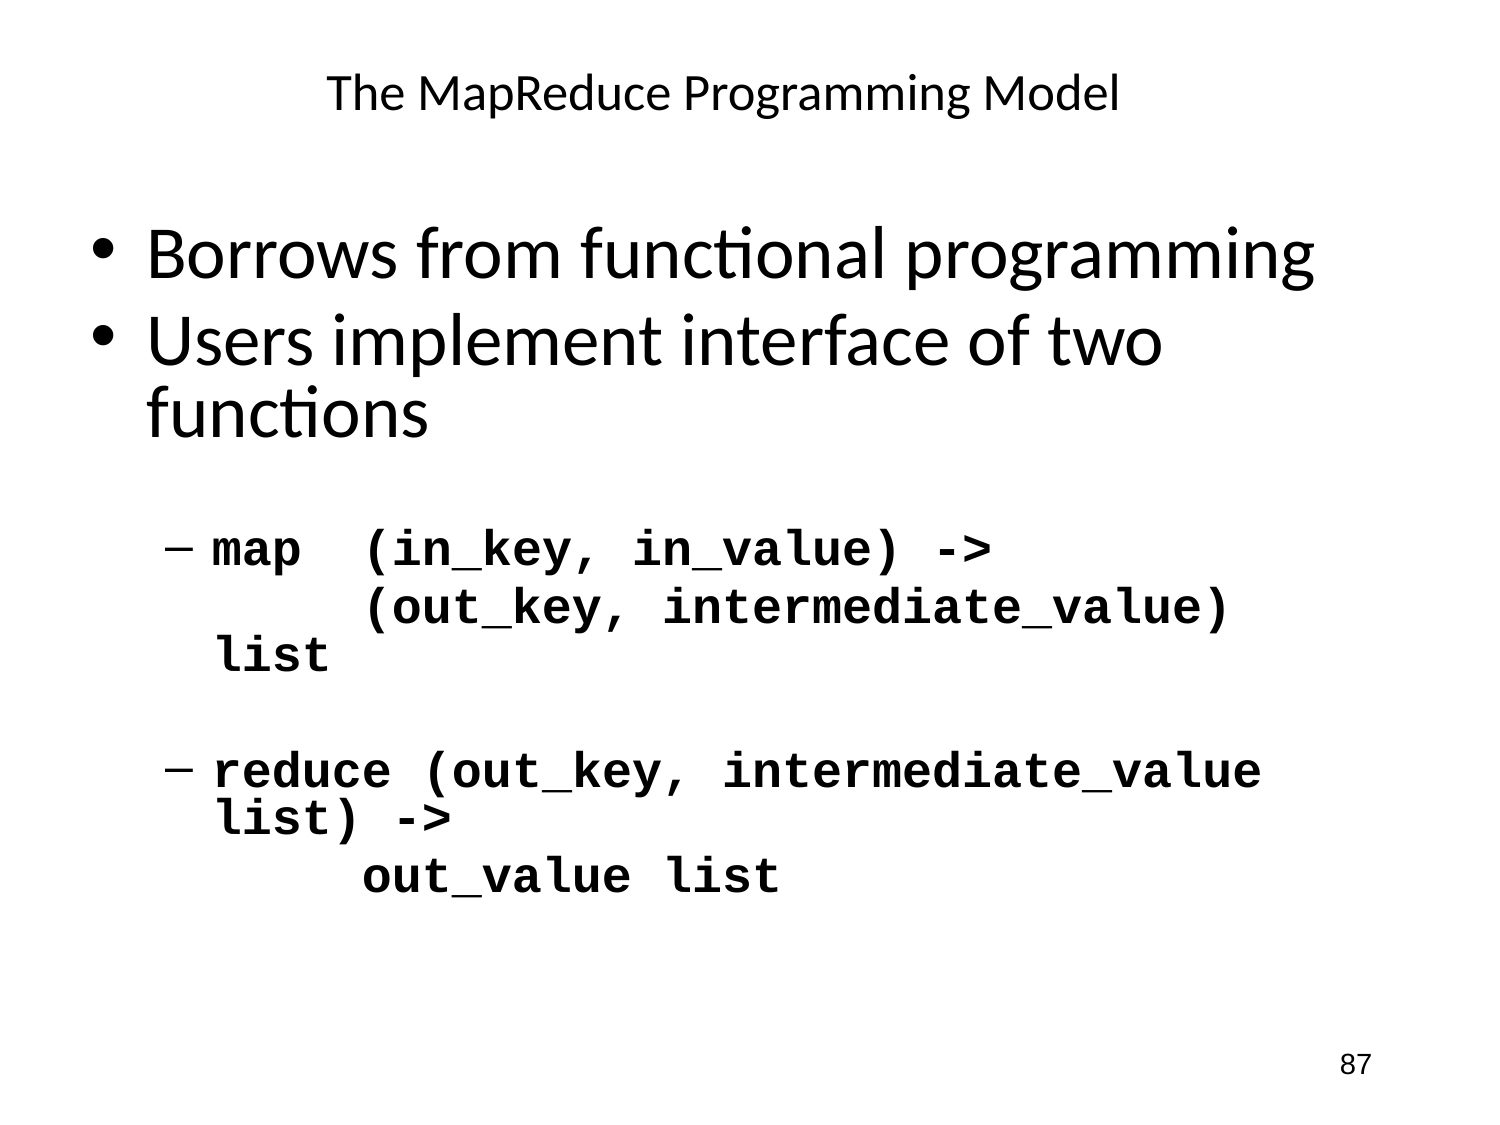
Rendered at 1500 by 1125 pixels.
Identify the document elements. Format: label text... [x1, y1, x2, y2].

text_box 87 [1074, 1024, 1388, 1100]
list Borrows from functional programming Users implement interface of two functions map (in_key, in_value) -> (out_key, intermediate_value) list reduce (out_key, intermediate_value list) -> out_value list [75, 213, 1388, 899]
title The MapReduce Programming Model [0, 50, 1448, 129]
